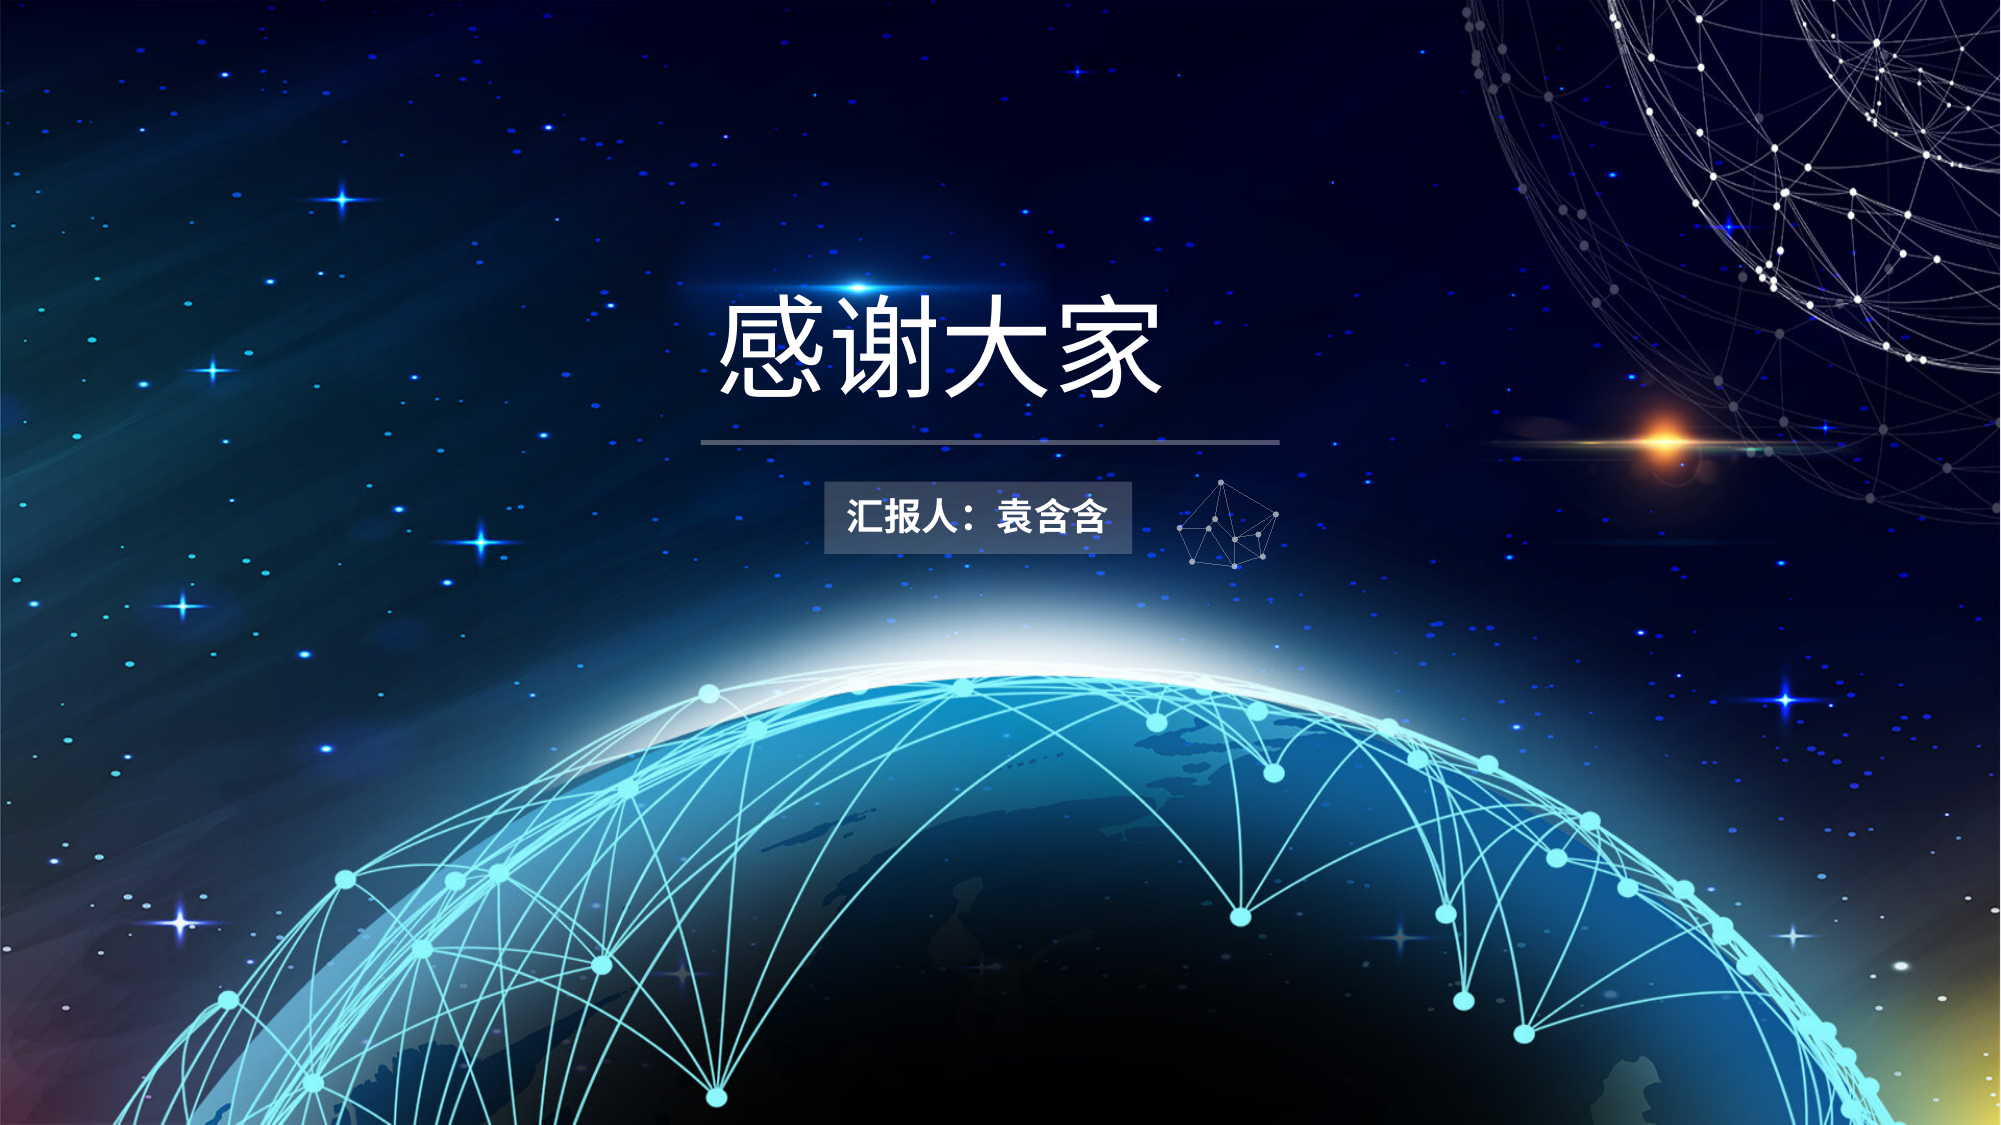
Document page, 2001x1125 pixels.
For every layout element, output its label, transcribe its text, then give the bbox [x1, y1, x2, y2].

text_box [1176, 479, 1279, 570]
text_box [824, 481, 1133, 554]
picture [0, 0, 2001, 1125]
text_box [1179, 480, 1276, 564]
text_box 感谢大家 [700, 269, 1295, 420]
